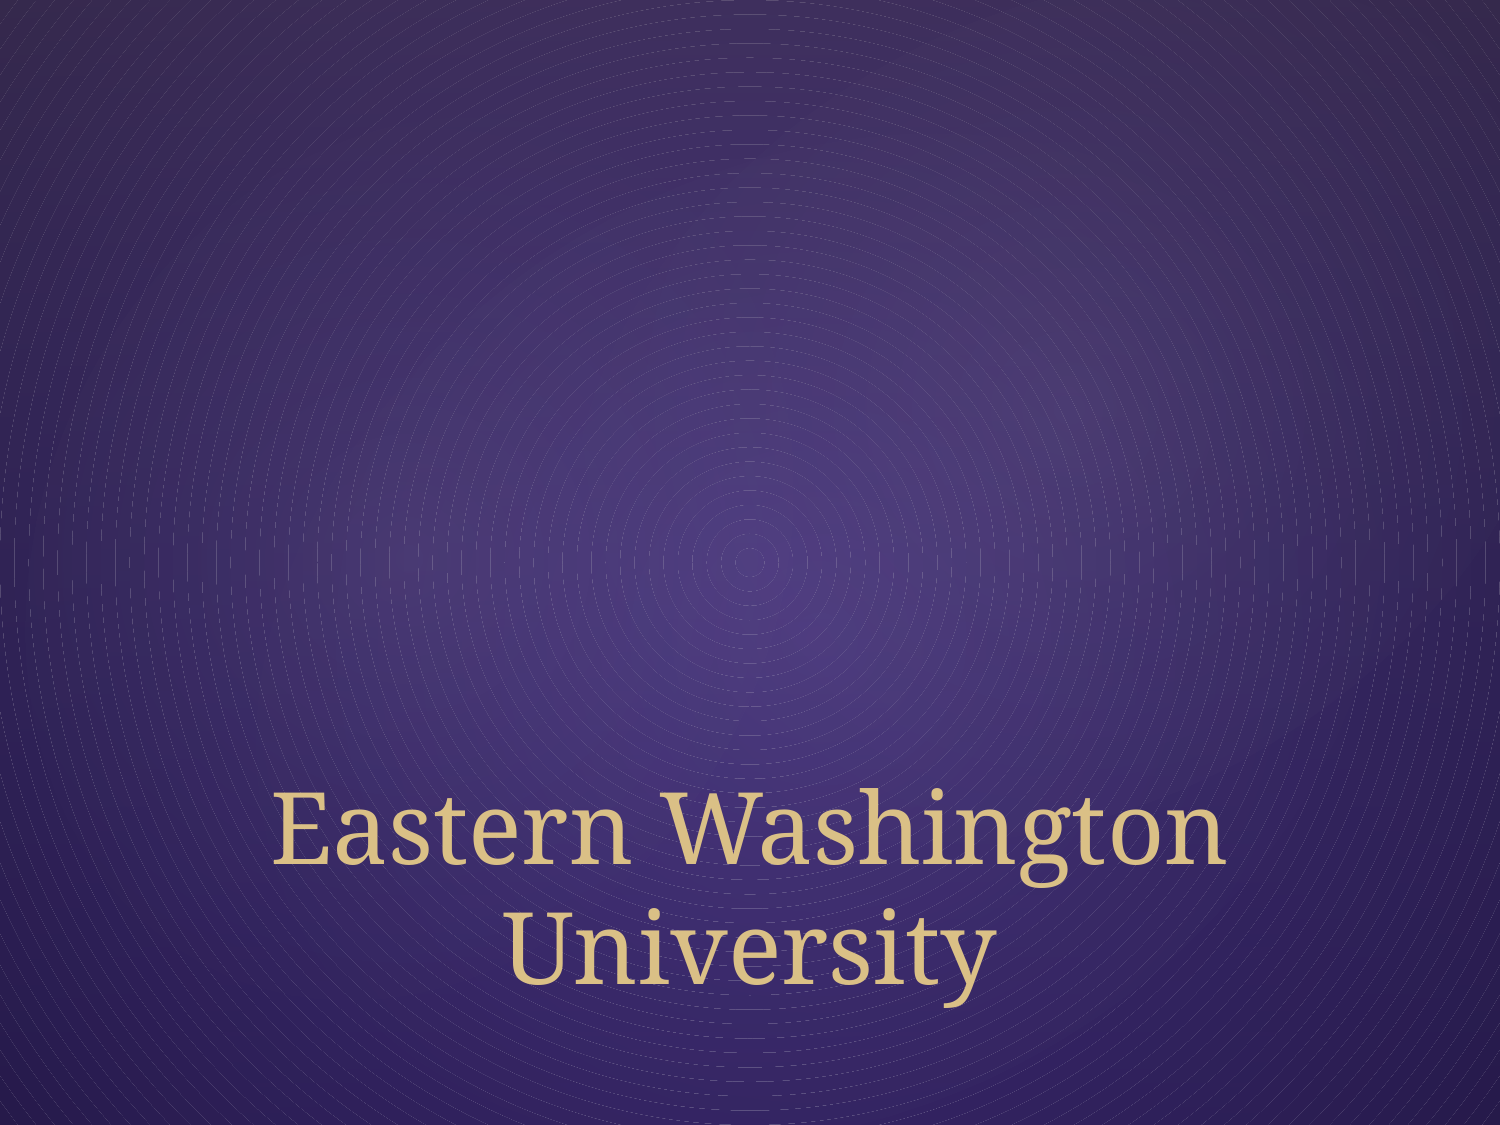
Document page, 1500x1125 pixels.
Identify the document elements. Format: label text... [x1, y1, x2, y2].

title Eastern Washington University [0, 812, 1500, 1013]
